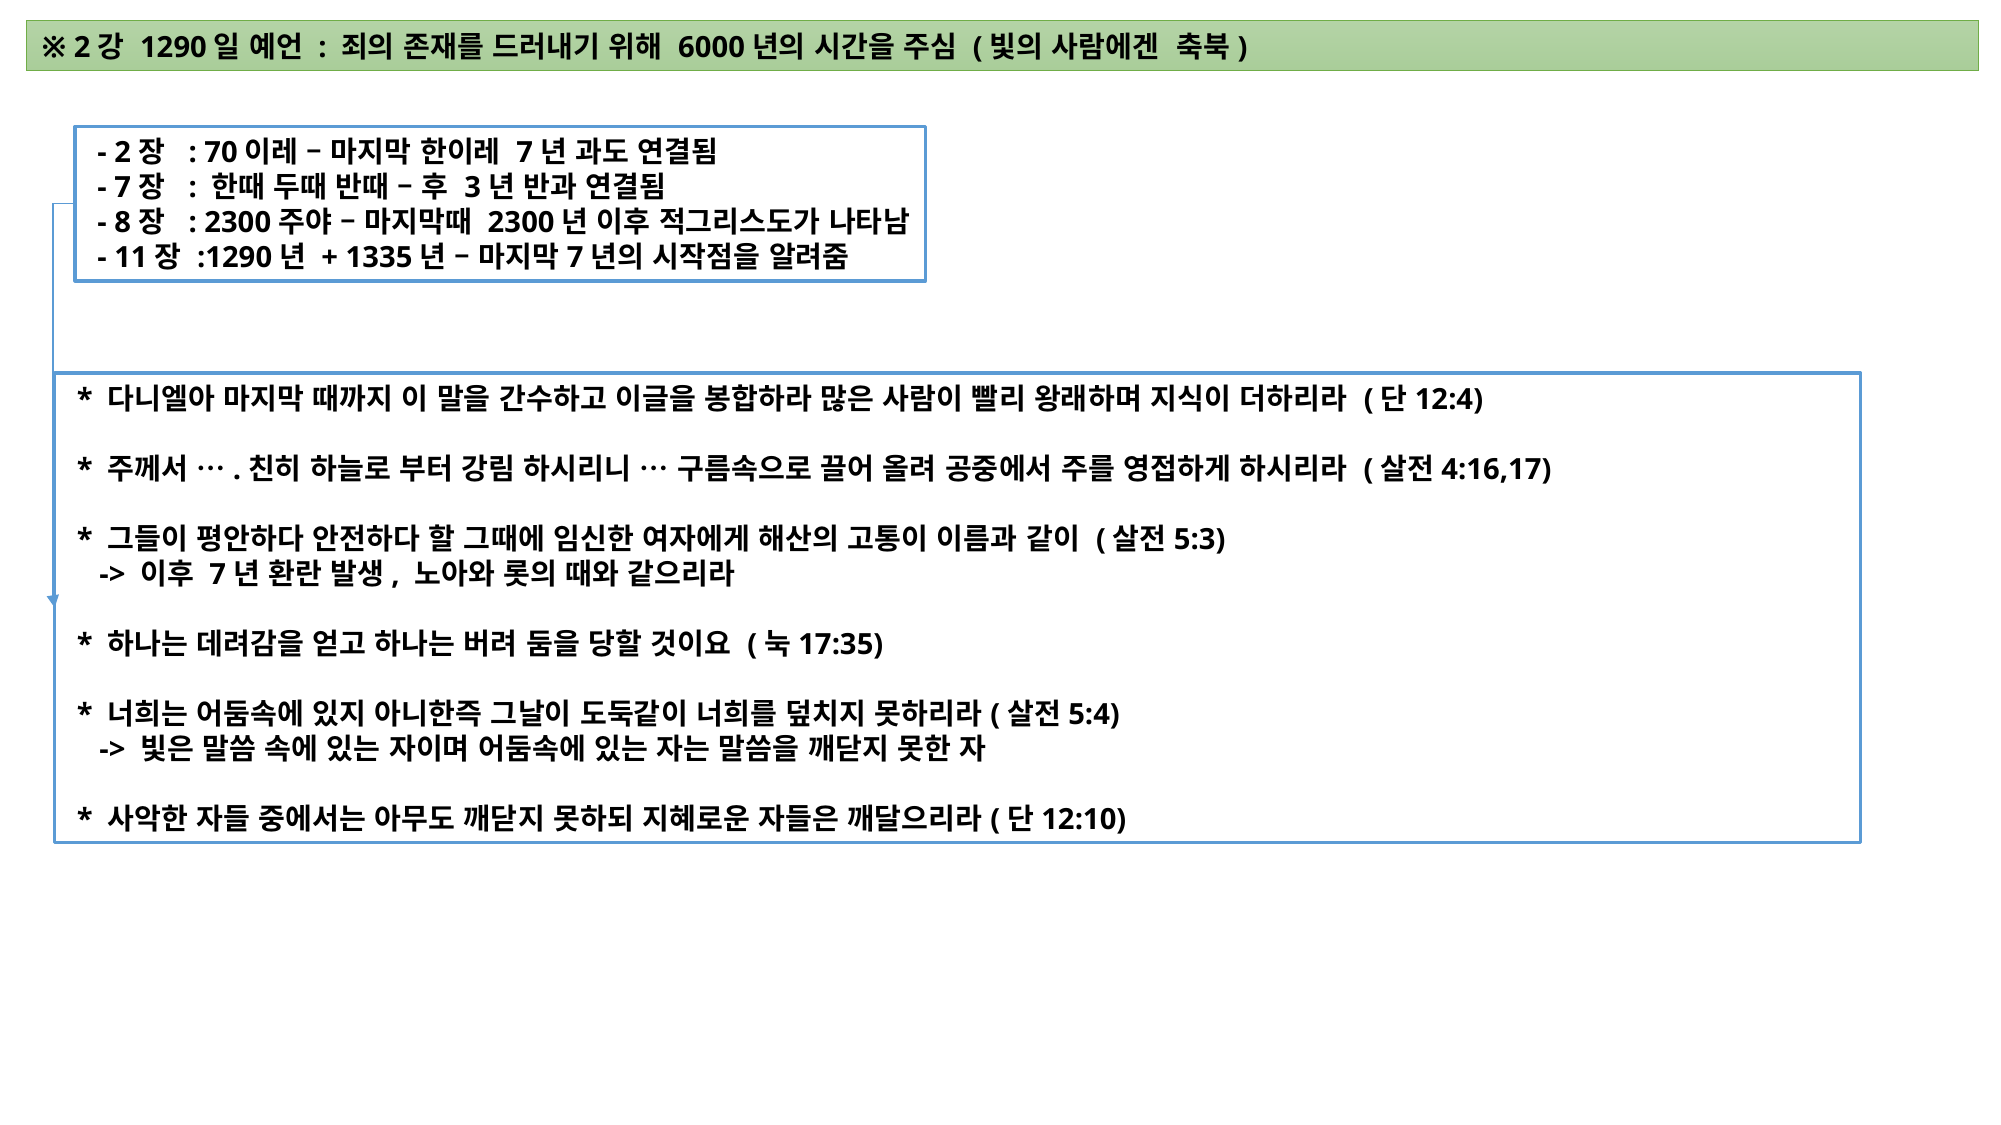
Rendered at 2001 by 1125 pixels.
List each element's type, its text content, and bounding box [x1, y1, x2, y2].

text_box ※ 2강 1290일 예언 : 죄의 존재를 드러내기 위해 6000년의 시간을 주심 (빛의 사람에겐 축북) [26, 20, 1979, 71]
text_box * 다니엘아 마지막 때까지 이 말을 간수하고 이글을 봉합하라 많은 사람이 빨리 왕래하며 지식이 더하리라 (단12:4) * 주께서 ….친히 하늘로 부터 강림 하시리니 … 구름속으로 끌어 올려 공중에서 주를 영접하게 하시리라 (살전4:16,17) * 그들이 평안하다 안전하다 할 그때에 임신한 여자에게 해산의 고통이 이름과 같이 (살전5:3) -> 이후 7년 환란 발생, 노아와 롯의 때와 같으리라 * 하나는 데려감을 얻고 하나는 버려 둠을 당할 것이요 (눅17:35) * 너희는 어둠속에 있지 아니한즉 그날이 도둑같이 너희를 덮치지 못하리라(살전5:4) -> 빛은 말씀 속에 있는 자이며 어둠속에 있는 자는 말씀을 깨닫지 못한 자 * 사악한 자들 중에서는 아무도 깨닫지 못하되 지혜로운 자들은 깨달으리라(단12:10) [54, 372, 1861, 843]
text_box - 2장 : 70이레 – 마지막 한이레 7년 과도 연결됨 - 7장 : 한때 두때 반때 – 후 3년 반과 연결됨 - 8장 : 2300주야 – 마지막때 2300년 이후 적그리스도가 나타남 - 11장 :1290년 + 1335년 – 마지막7년의 시작점을 알려줌 [75, 126, 926, 281]
